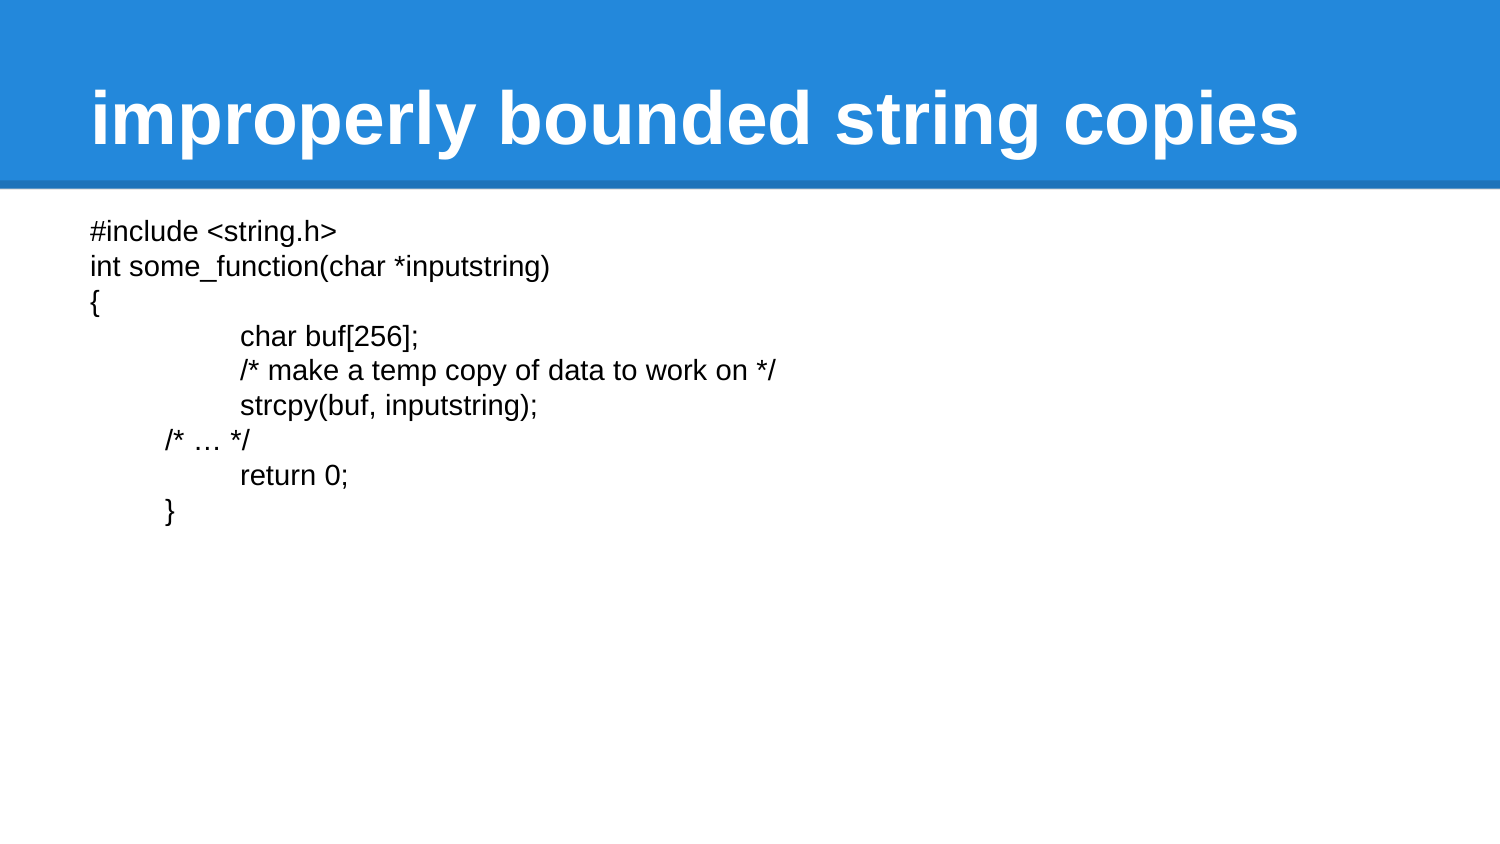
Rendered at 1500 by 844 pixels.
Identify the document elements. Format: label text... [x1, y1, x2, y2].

title improperly bounded string copies [75, 33, 1425, 175]
list #include <string.h> int some_function(char *inputstring) { char buf[256]; /* make a temp copy of data to work on */ strcpy(buf, inputstring); /* … */ return 0; } [75, 196, 1425, 808]
